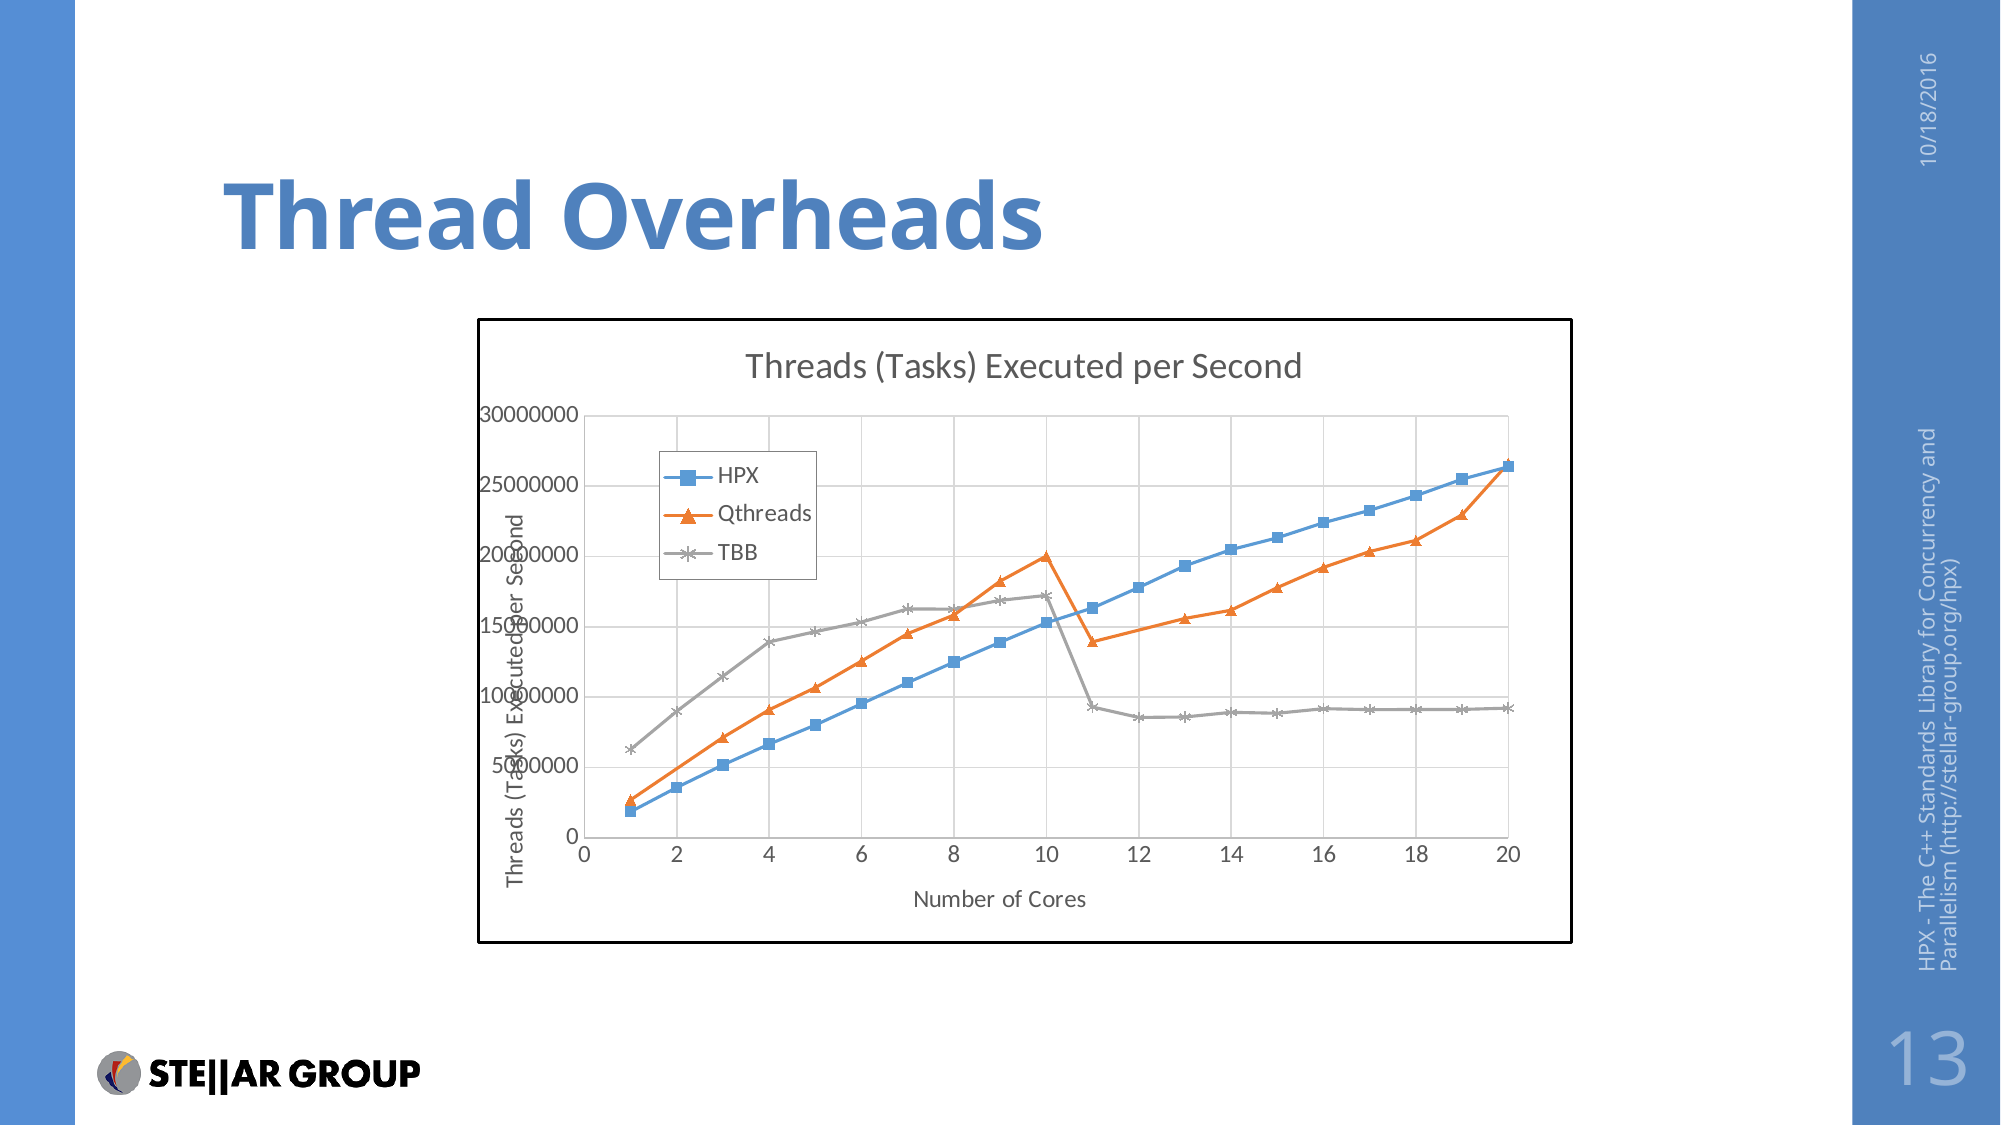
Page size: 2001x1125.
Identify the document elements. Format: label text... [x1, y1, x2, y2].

picture [97, 1051, 420, 1095]
title Thread Overheads [206, 48, 1797, 278]
footer HPX - The C++ Standards Library for Concurrency and Parallelism (http://stellar-group.org/hpx) [1897, 400, 1958, 988]
chart [476, 317, 1574, 945]
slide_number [1897, 37, 1958, 351]
slide_number 13 [1852, 1012, 2000, 1110]
